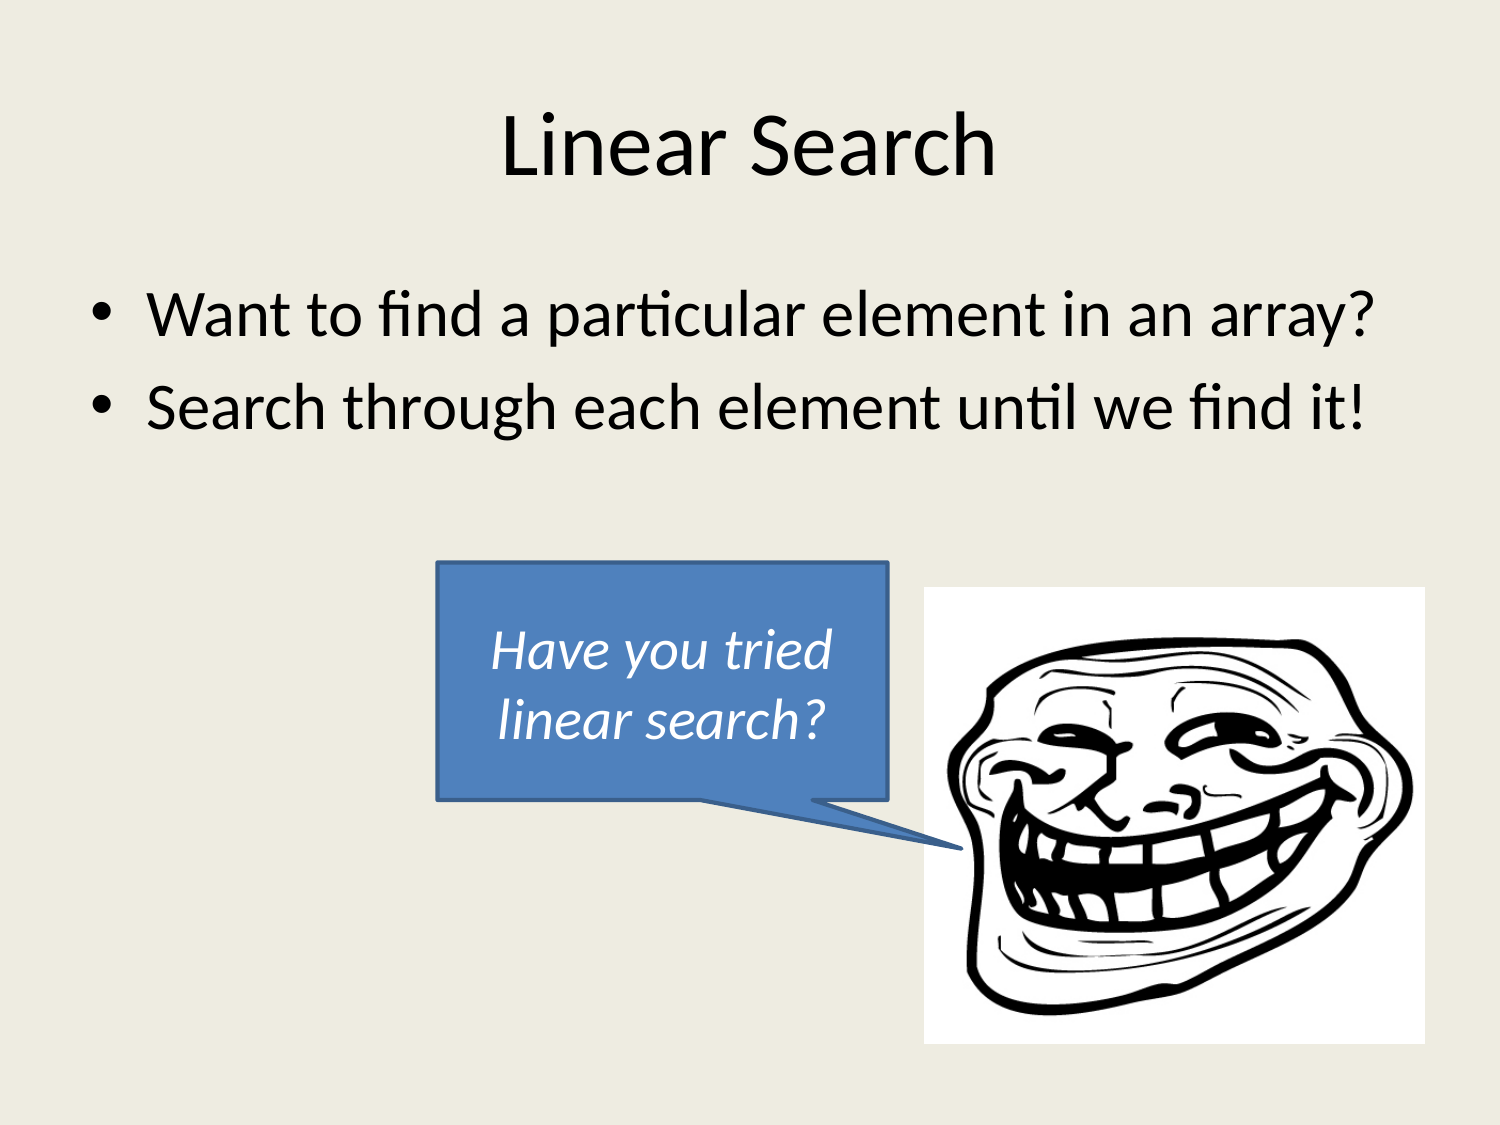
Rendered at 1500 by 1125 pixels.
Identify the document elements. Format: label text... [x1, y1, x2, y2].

list Want to find a particular element in an array? Search through each element until we find it! [75, 262, 1425, 488]
text_box Have you tried linear search? [435, 560, 919, 843]
picture [924, 587, 1426, 1045]
title Linear Search [75, 45, 1425, 233]
